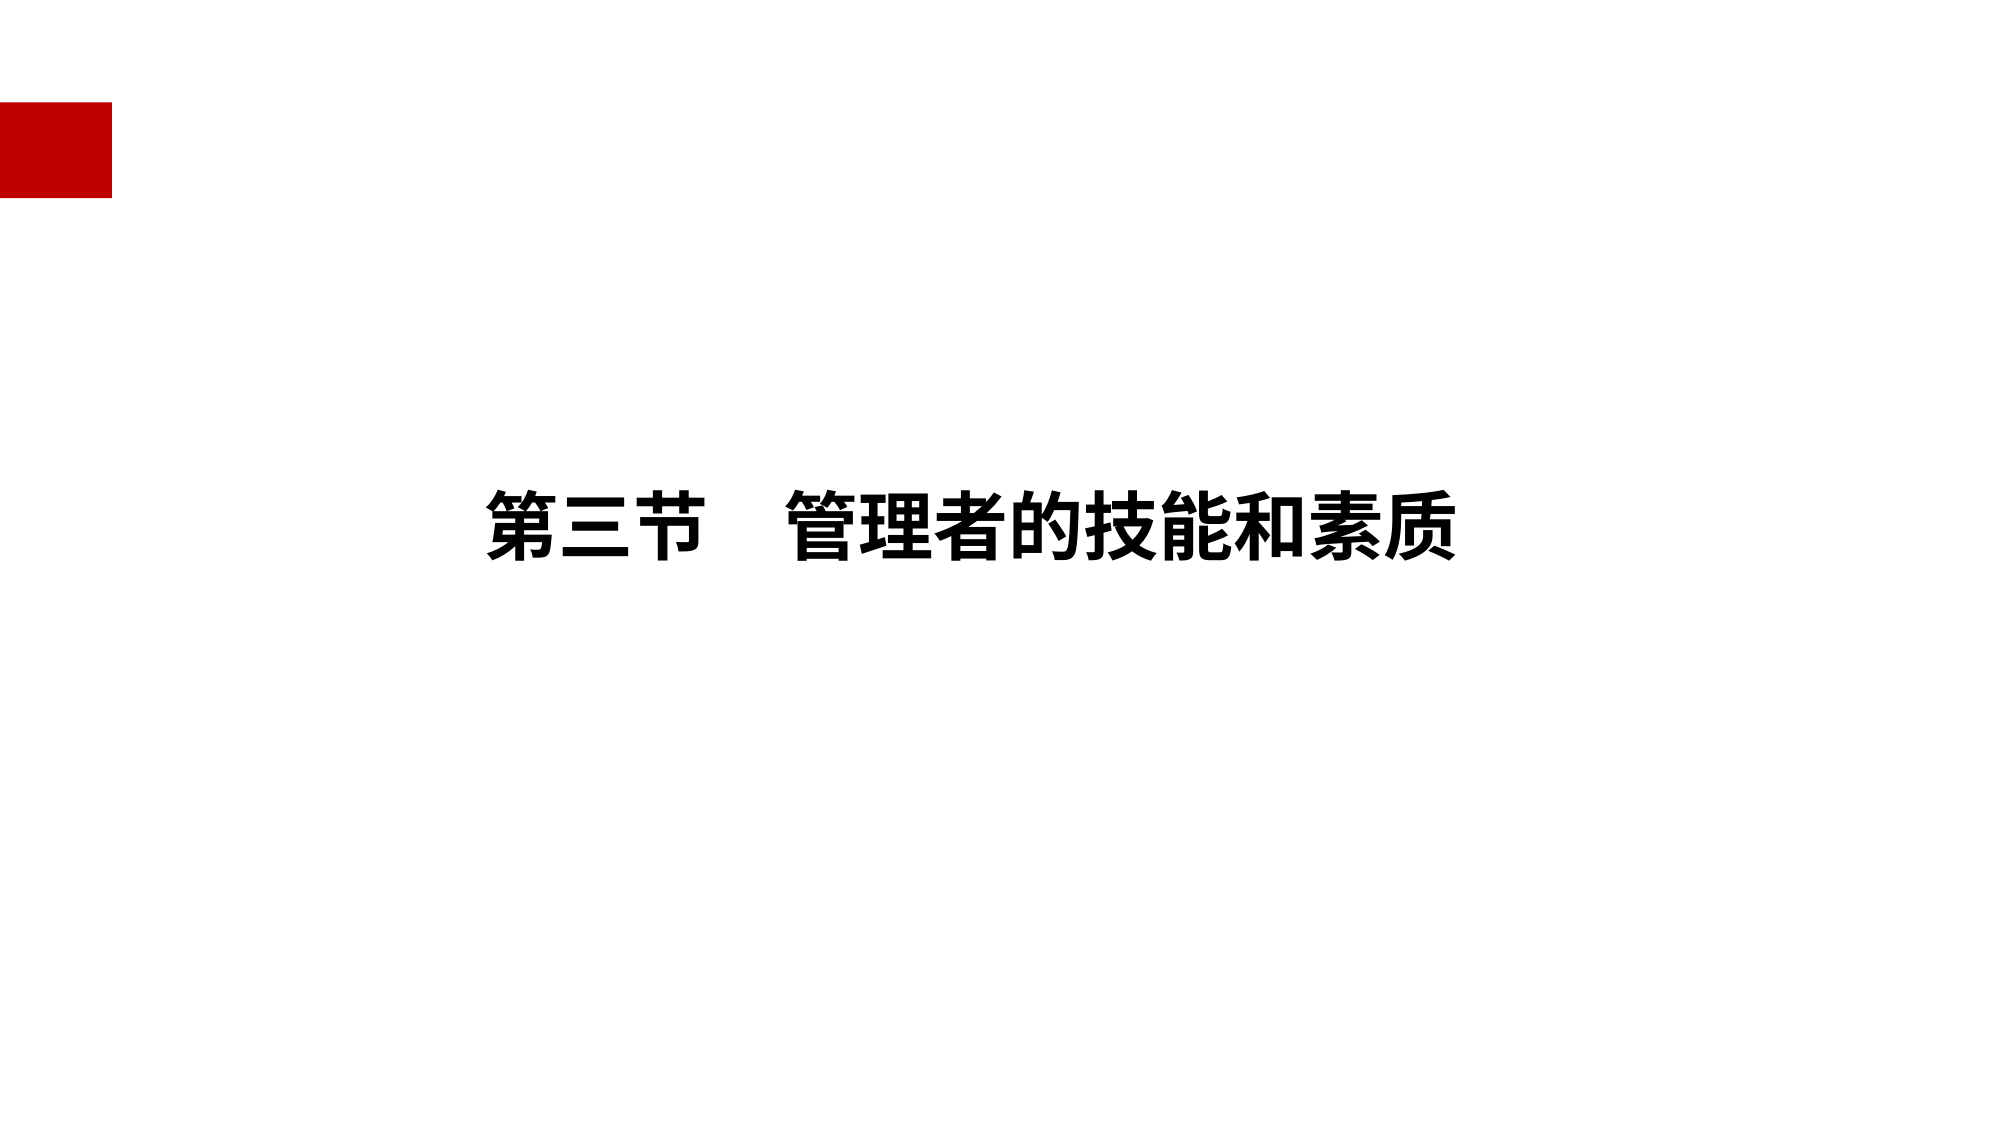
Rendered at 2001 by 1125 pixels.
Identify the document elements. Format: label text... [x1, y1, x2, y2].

text_box 第三节 管理者的技能和素质 [469, 472, 1531, 577]
